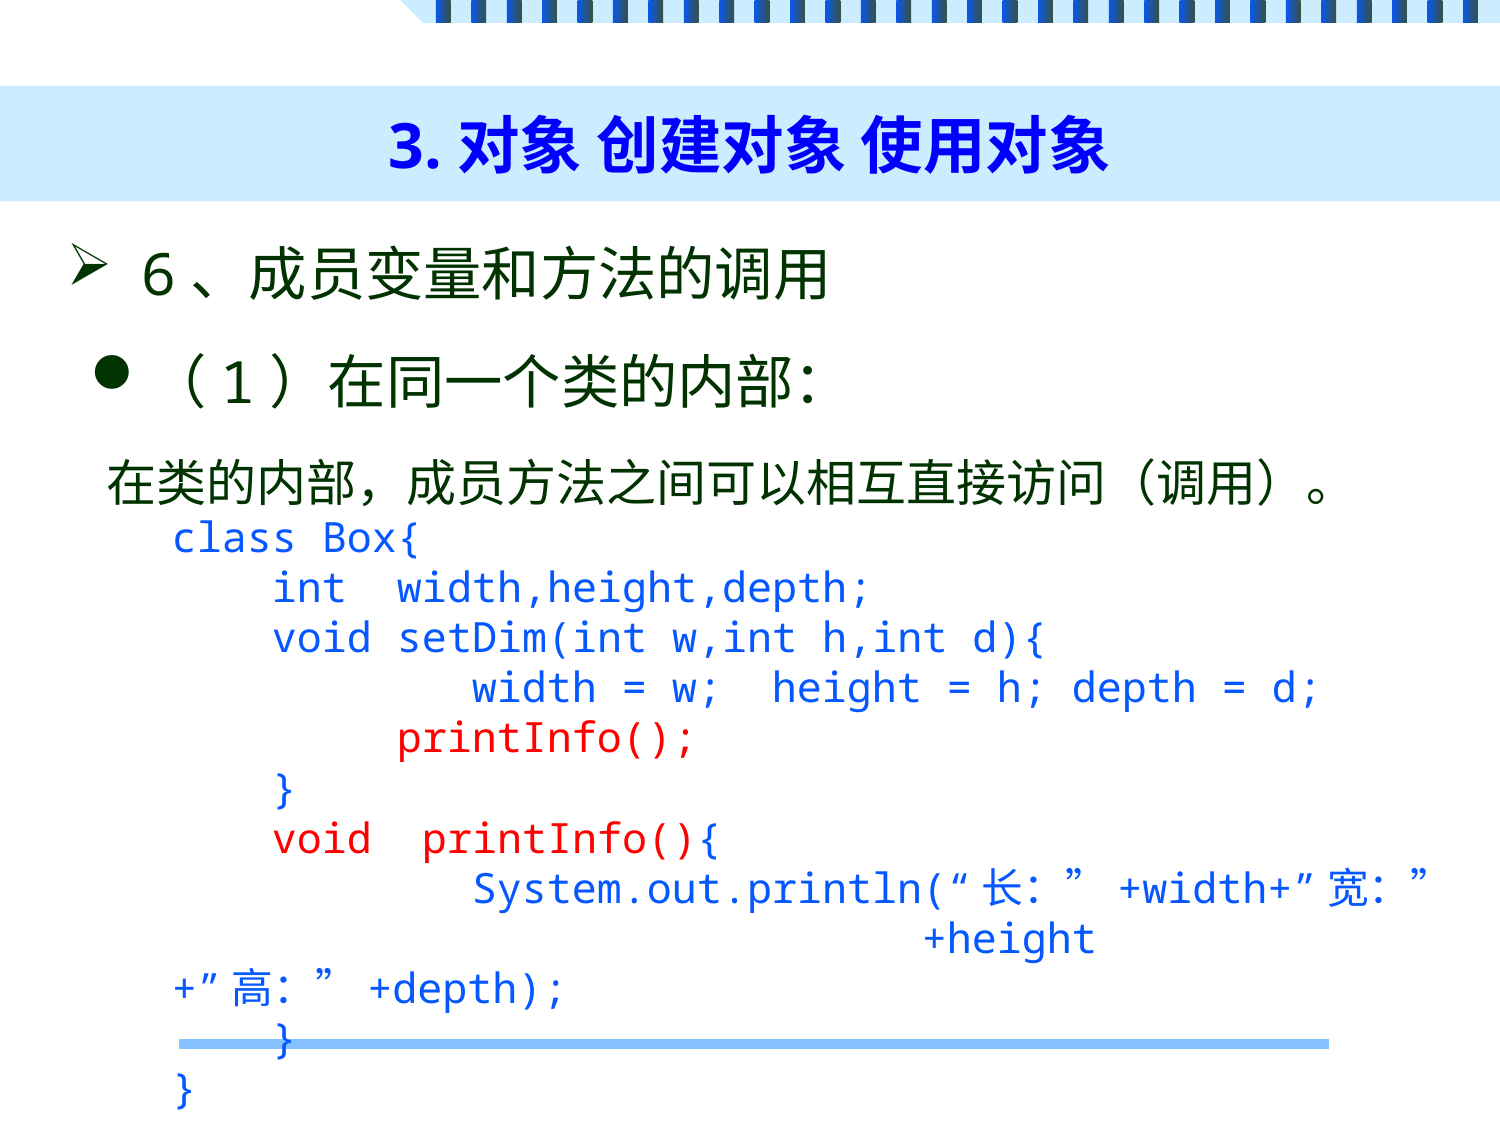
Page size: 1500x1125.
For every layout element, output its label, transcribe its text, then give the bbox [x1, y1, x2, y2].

text_box 6、成员变量和方法的调用 [51, 229, 847, 315]
list 在类的内部，成员方法之间可以相互直接访问（调用）。 class Box{ int width,height,depth; void setDim(int w,int h,int d){ width = w; height = h; depth = d; printInfo(); } void printInfo(){ System.out.println(“长：”+width+”宽：” +height +”高：”+depth); } } [35, 443, 1478, 1120]
title 3.对象 创建对象 使用对象 [0, 85, 1500, 202]
text_box （1）在同一个类的内部： [75, 337, 867, 423]
